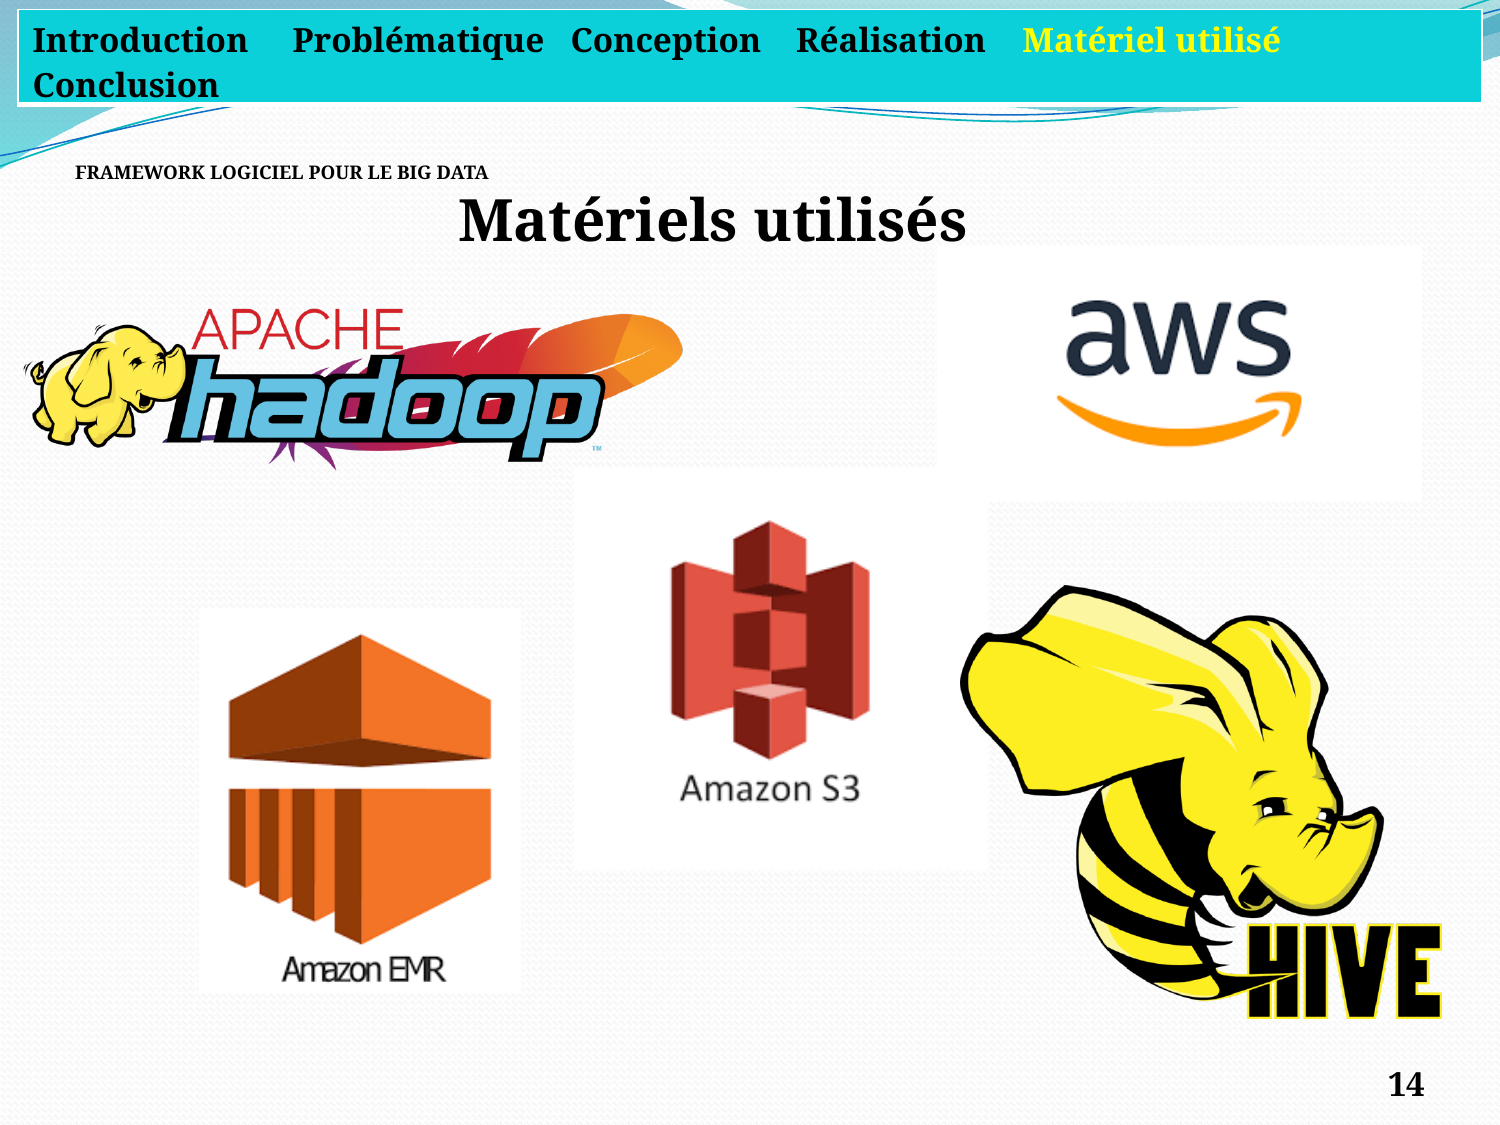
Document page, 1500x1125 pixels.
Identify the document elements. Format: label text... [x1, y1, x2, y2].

title FRAMEWORK LOGICIEL POUR LE BIG DATA [75, 152, 1300, 247]
slide_number 14 [1299, 1042, 1425, 1103]
picture [198, 609, 522, 993]
table_header Introduction Problématique Conception Réalisation Matériel utilisé Conclusion [19, 10, 1481, 102]
picture [937, 245, 1423, 501]
picture [0, 280, 1442, 1019]
text_box Matériels utilisés [117, 175, 1325, 306]
